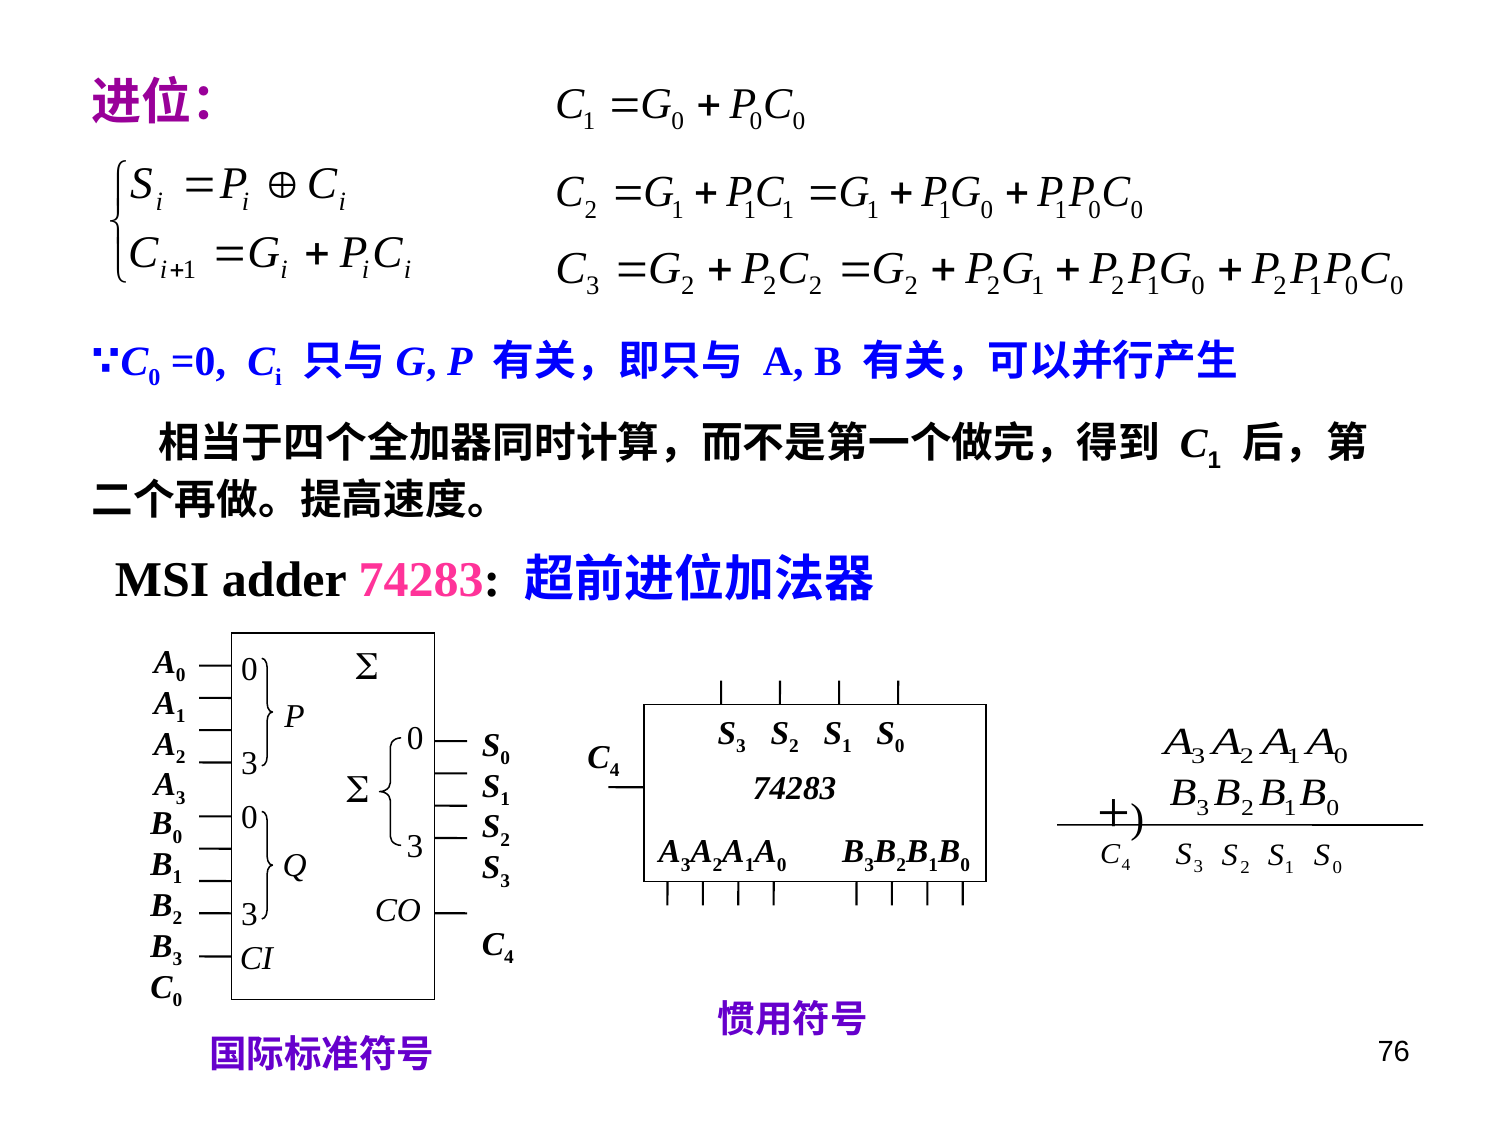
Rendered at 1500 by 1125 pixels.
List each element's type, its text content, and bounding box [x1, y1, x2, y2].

text_box 惯用符号 [702, 987, 919, 1048]
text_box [549, 162, 1151, 230]
text_box 国际标准符号 [194, 1023, 479, 1083]
text_box MSI adder 74283: 超前进位加法器 [100, 538, 1022, 614]
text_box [549, 74, 813, 141]
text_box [99, 149, 426, 294]
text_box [1056, 715, 1424, 882]
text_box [572, 680, 1005, 906]
text_box 进位： [76, 62, 268, 137]
text_box 相当于四个全加器同时计算，而不是第一个做完，得到 C1 后，第二个再做。提高速度。 [76, 408, 1424, 531]
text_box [135, 632, 538, 1000]
text_box ∵C0 =0, Ci 只与G, P 有关，即只与 A, B 有关，可以并行产生 [76, 326, 1344, 398]
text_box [549, 237, 1413, 307]
slide_number 76 [1074, 1024, 1425, 1103]
